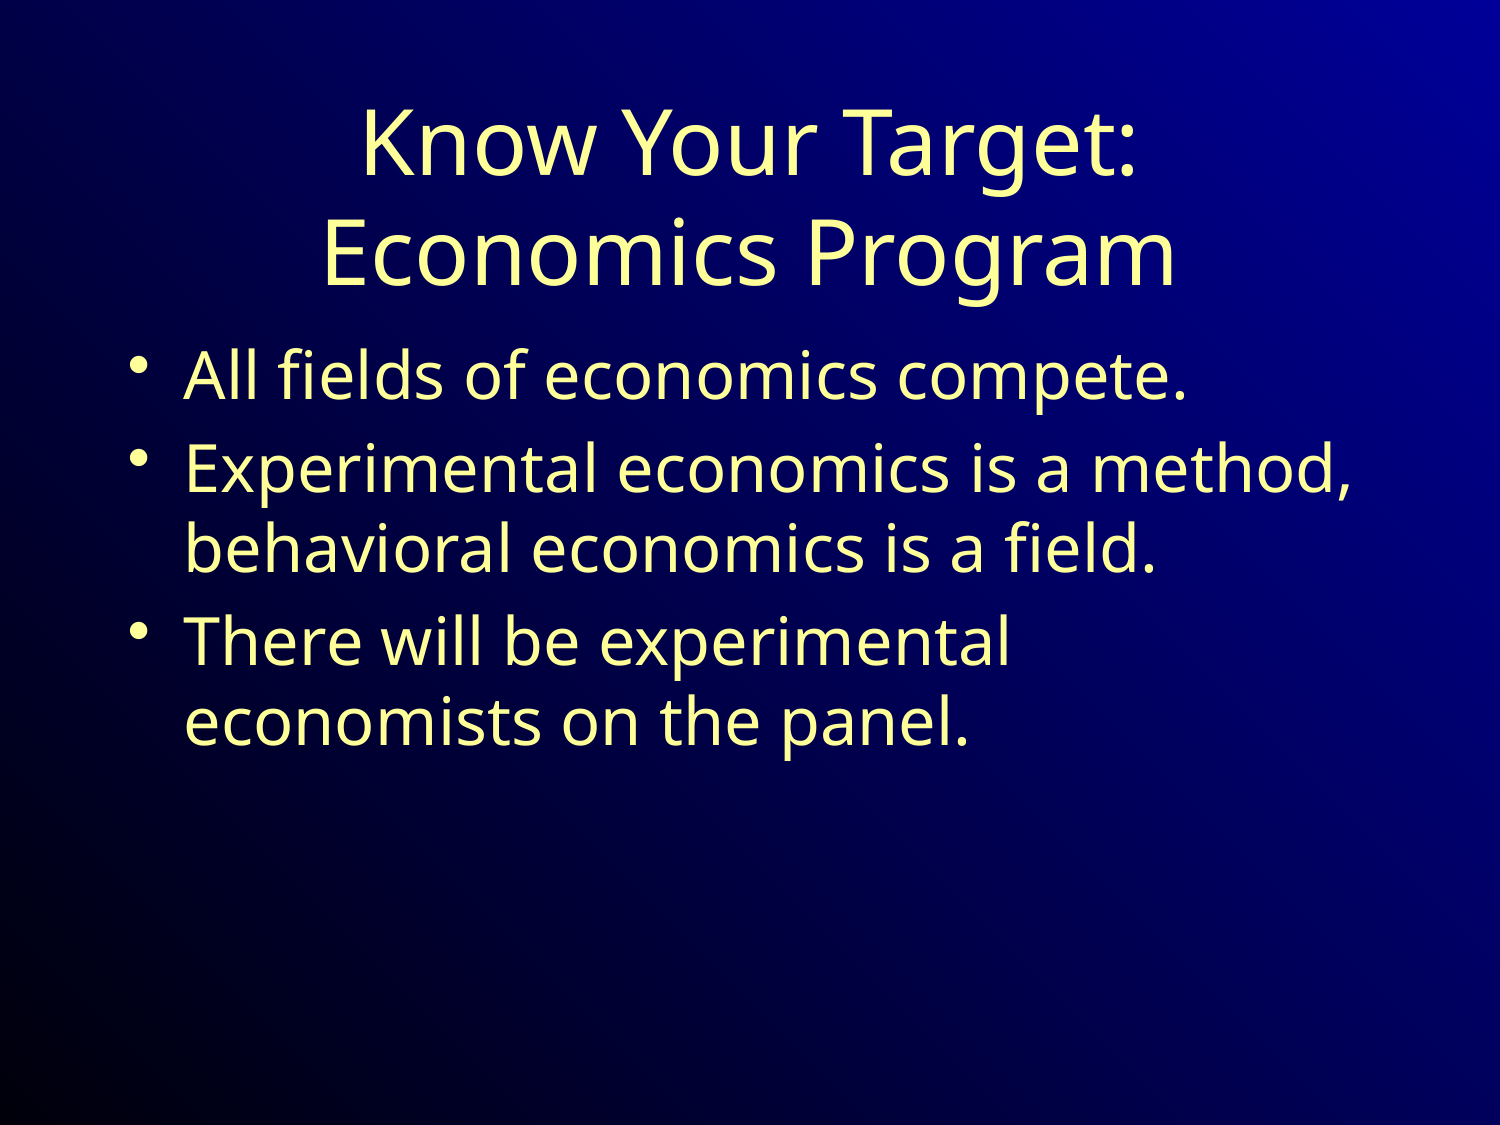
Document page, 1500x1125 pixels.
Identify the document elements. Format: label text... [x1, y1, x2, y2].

list All fields of economics compete. Experimental economics is a method, behavioral economics is a field. There will be experimental economists on the panel. [112, 324, 1388, 1001]
title Know Your Target: Economics Program [112, 99, 1388, 288]
